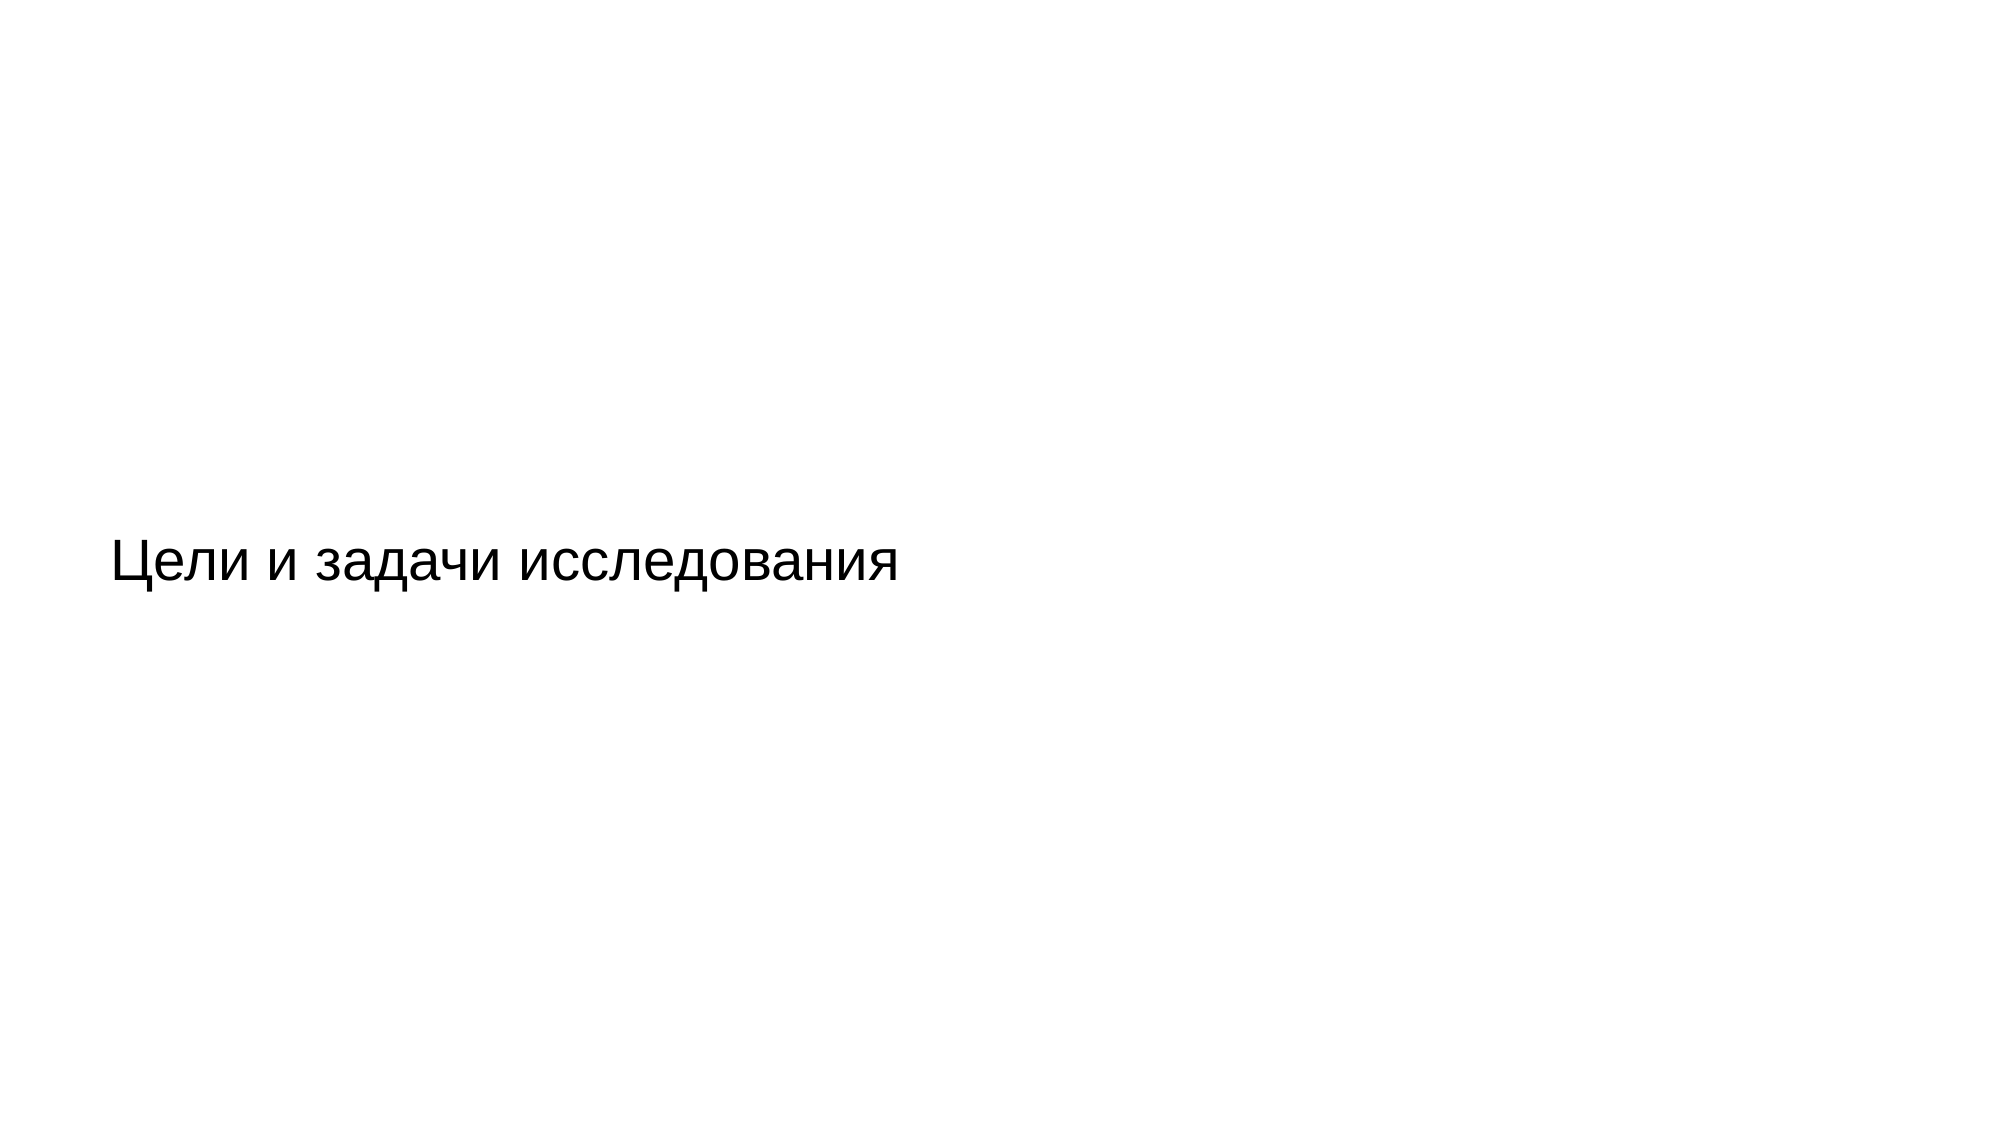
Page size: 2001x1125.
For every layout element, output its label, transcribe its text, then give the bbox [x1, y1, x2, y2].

subtitle Цели и задачи исследования [110, 80, 1836, 1044]
